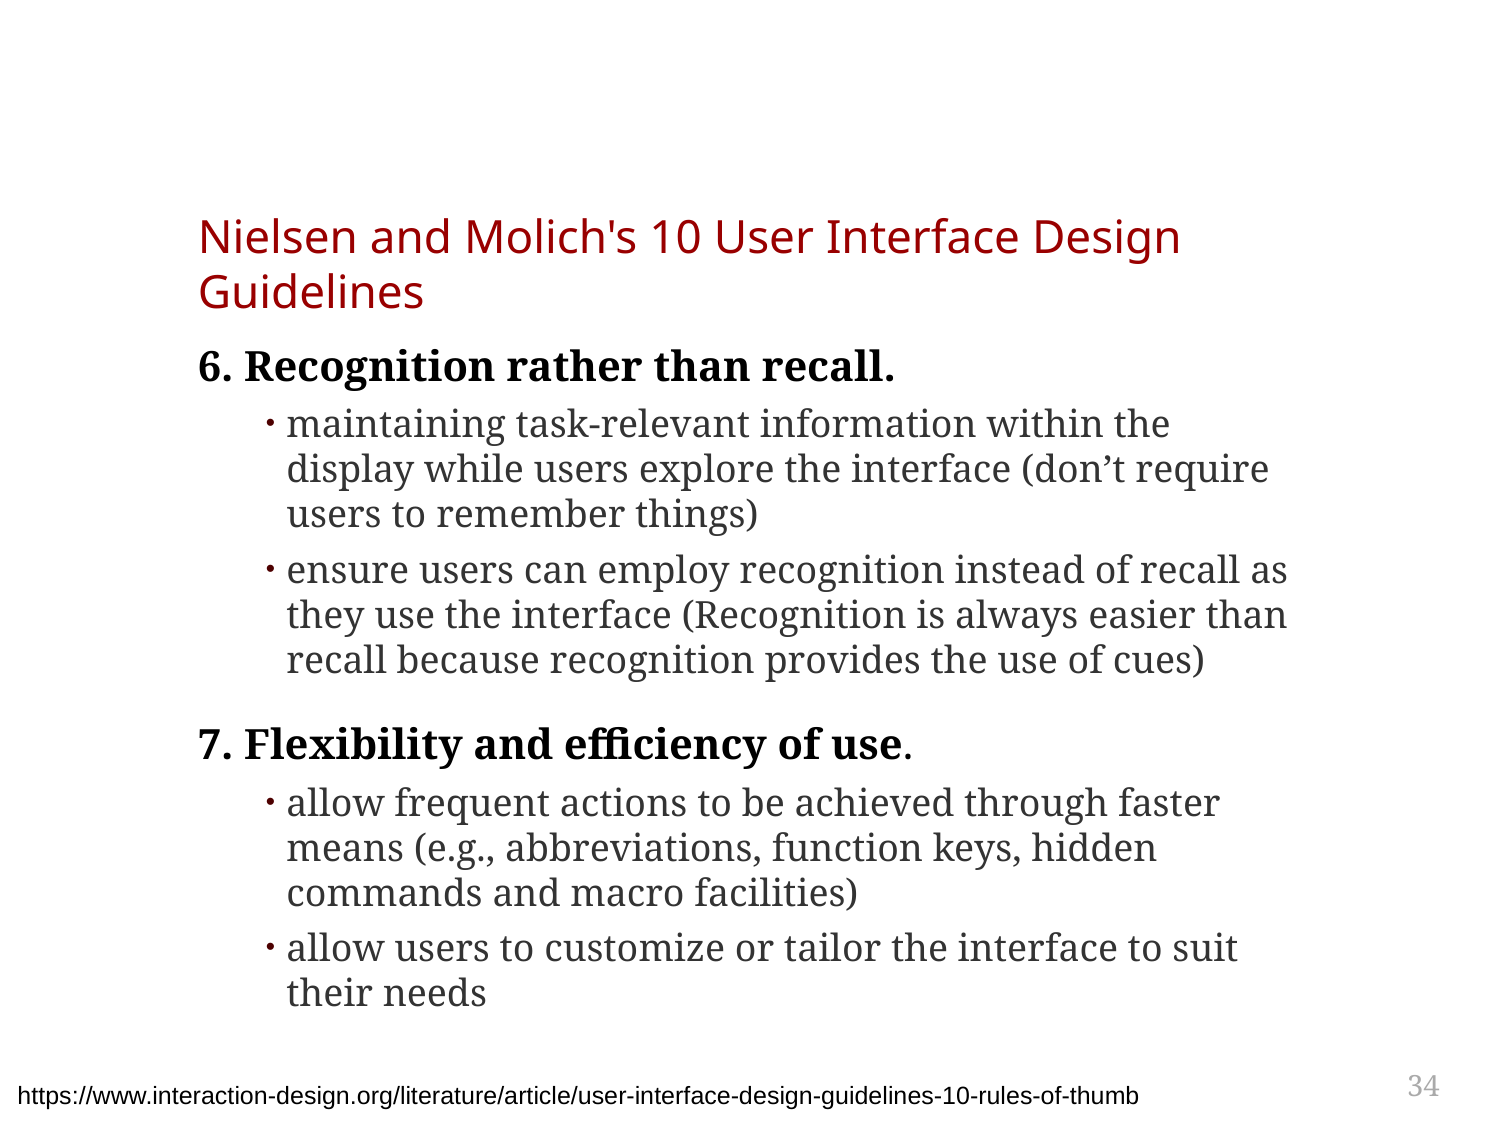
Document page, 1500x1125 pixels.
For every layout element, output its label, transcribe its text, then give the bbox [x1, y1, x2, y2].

list 6. Recognition rather than recall. maintaining task-relevant information within the display while users explore the interface (don’t require users to remember things) ensure users can employ recognition instead of recall as they use the interface (Recognition is always easier than recall because recognition provides the use of cues) 7. Flexibility and efficiency of use. allow frequent actions to be achieved through faster means (e.g., abbreviations, function keys, hidden commands and macro facilities) allow users to customize or tailor the interface to suit their needs [190, 337, 1310, 1067]
slide_number 34 [1349, 1050, 1498, 1125]
title Nielsen and Molich's 10 User Interface Design Guidelines [190, 203, 1310, 337]
text_box https://www.interaction-design.org/literature/article/user-interface-design-guidelines-10-rules-of-thumb [2, 1071, 1310, 1117]
